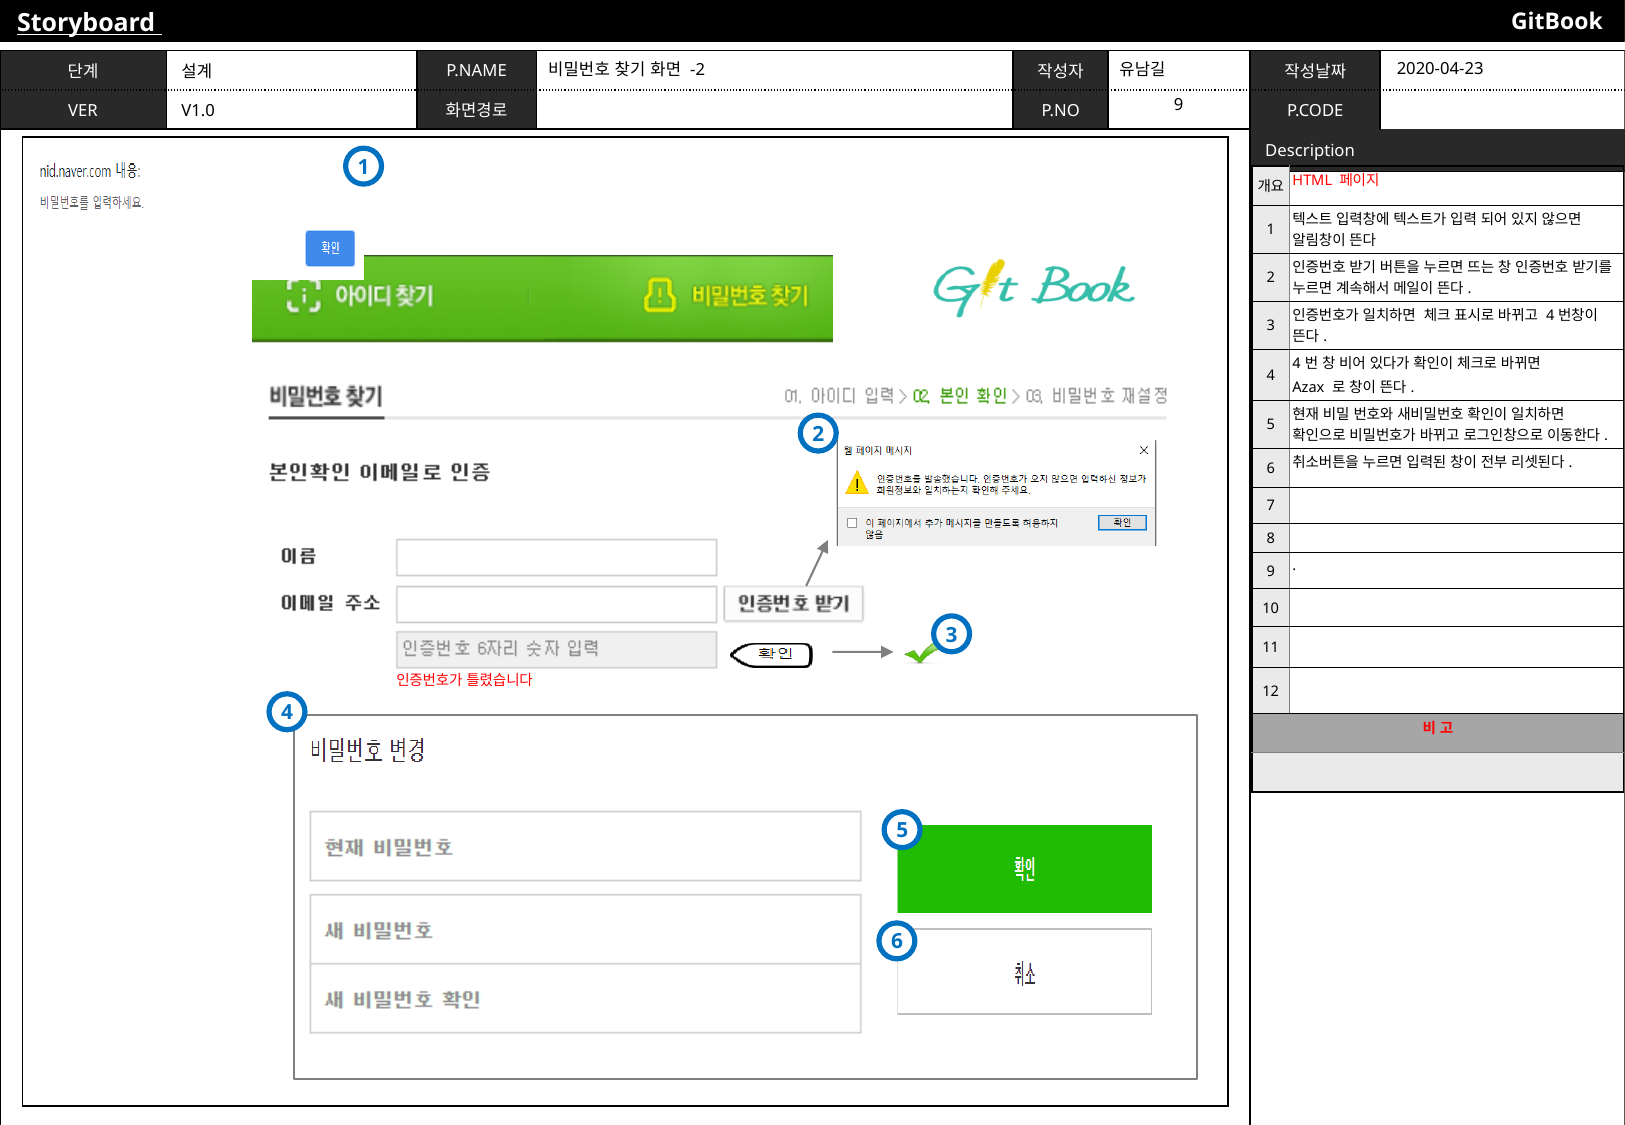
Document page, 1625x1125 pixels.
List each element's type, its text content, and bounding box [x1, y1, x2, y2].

table_cell 인증번호 받기 버튼을 누르면 뜨는 창 인증번호 받기를 누르면 계속해서 메일이 뜬다. [1290, 254, 1623, 301]
table_cell [1290, 627, 1623, 667]
table_cell 1 [1253, 206, 1289, 253]
table_cell 2 [1253, 254, 1289, 301]
text_box 6 [879, 923, 893, 959]
picture [893, 632, 954, 672]
picture [901, 241, 1158, 330]
table_cell [1290, 668, 1623, 713]
text_box 3 [933, 615, 970, 652]
table_cell [1290, 524, 1623, 552]
table_cell 비 고 [1253, 714, 1623, 752]
picture [267, 440, 1157, 673]
picture [28, 143, 833, 344]
table_cell 5 [1253, 401, 1289, 448]
table_header HTML 페이지 [1290, 167, 1623, 205]
table_cell 현재 비밀 번호와 새비밀번호 확인이 일치하면 확인으로 비밀번호가 바뀌고 로그인창으로 이동한다. [1290, 401, 1623, 448]
table_cell . [1290, 553, 1623, 588]
text_box 4 [268, 693, 305, 730]
table_cell 6 [1253, 449, 1289, 487]
table_cell 3 [1253, 302, 1289, 349]
table_cell 텍스트 입력창에 텍스트가 입력 되어 있지 않으면 알림창이 뜬다 [1290, 206, 1623, 253]
table_cell 10 [1253, 589, 1289, 626]
text_box 비밀번호 찾기 화면 -2 [542, 51, 885, 87]
text_box [294, 715, 1197, 1080]
table_cell 4 [1253, 350, 1289, 400]
table_cell 취소버튼을 누르면 입력된 창이 전부 리셋된다. [1290, 449, 1623, 487]
table_cell [1290, 589, 1623, 626]
table_cell 7 [1253, 488, 1289, 523]
text_box 5 [884, 814, 893, 846]
table_cell 9 [1253, 553, 1289, 588]
table_cell 8 [1253, 524, 1289, 552]
picture [299, 723, 496, 777]
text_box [806, 540, 828, 586]
text_box 2 [800, 434, 837, 452]
table_cell 4번 창 비어 있다가 확인이 체크로 바뀌면 Azax 로 창이 뜬다. [1290, 350, 1623, 400]
picture [252, 347, 1199, 434]
picture [893, 811, 1157, 1028]
picture [267, 450, 496, 494]
picture [299, 797, 879, 1048]
table_cell [1253, 753, 1623, 791]
table_cell 인증번호가 일치하면 체크 표시로 바뀌고 4번창이 뜬다. [1290, 302, 1623, 349]
table_cell [1290, 488, 1623, 523]
table_cell 12 [1253, 668, 1289, 713]
table_header 개요 [1253, 167, 1289, 205]
table_cell 11 [1253, 627, 1289, 667]
text_box 1 [364, 148, 382, 185]
text_box 인증번호가 틀렸습니다 [381, 673, 595, 696]
text_box 유남길 [1113, 51, 1199, 87]
